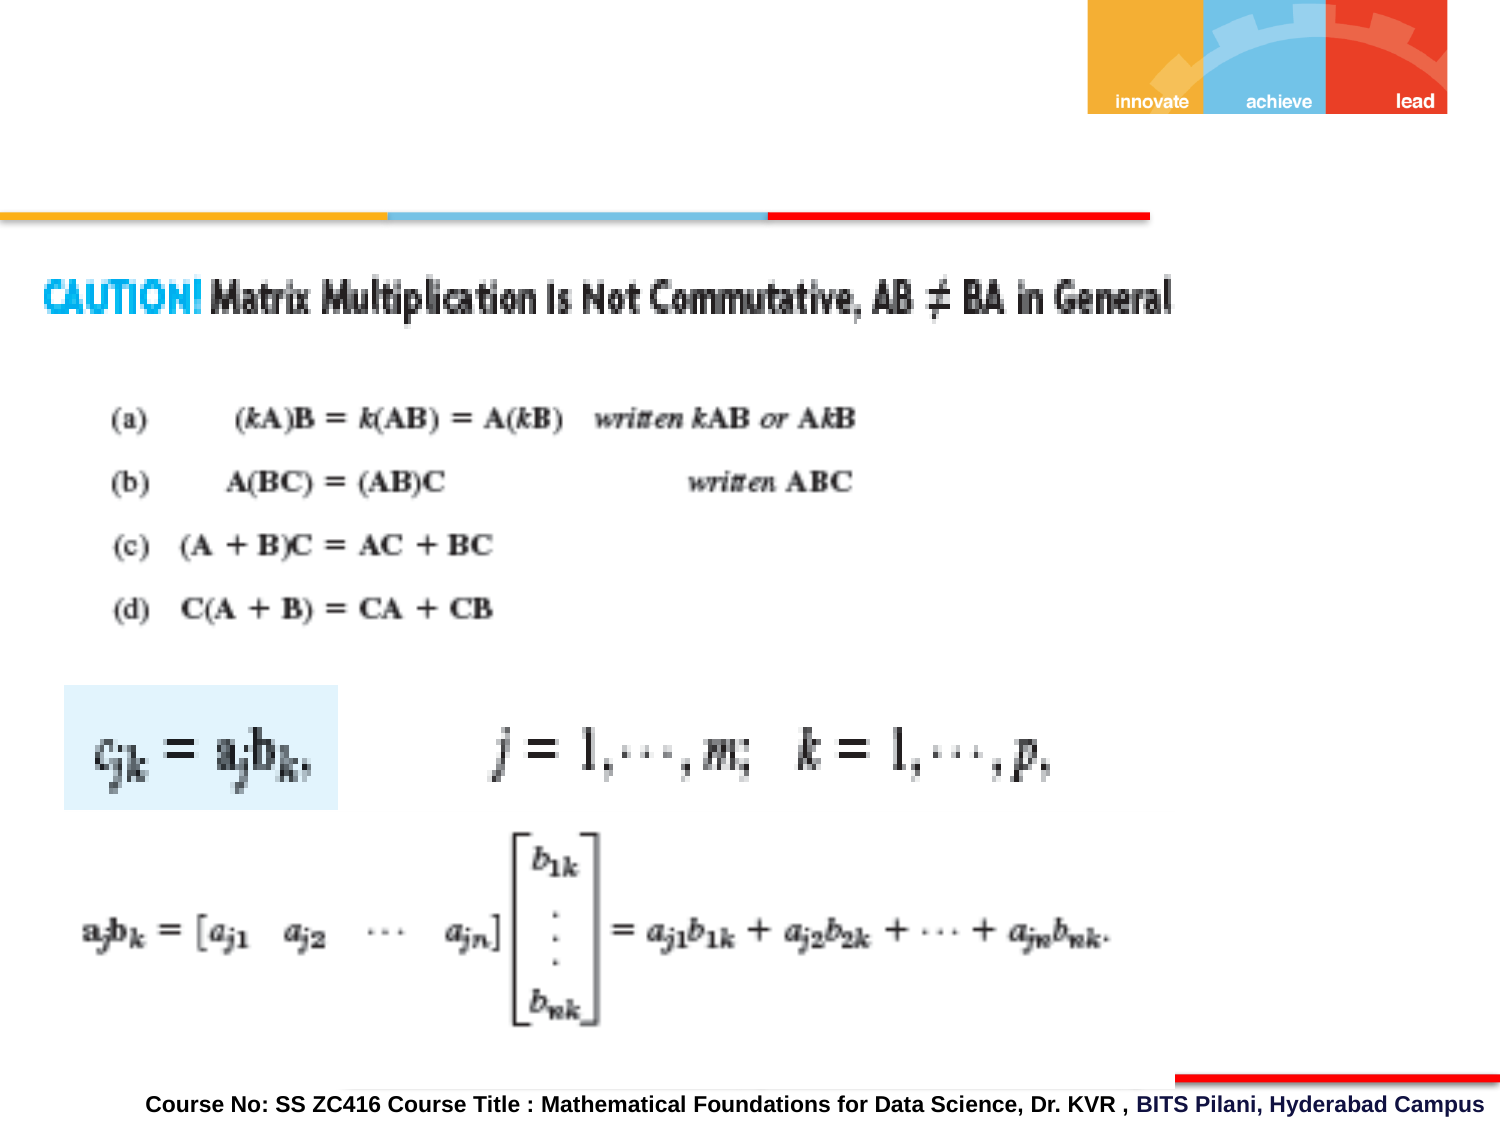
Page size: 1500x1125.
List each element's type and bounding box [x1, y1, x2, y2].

picture [37, 249, 1226, 336]
picture [37, 654, 1176, 1089]
picture [1087, 0, 1448, 114]
picture [62, 387, 886, 651]
